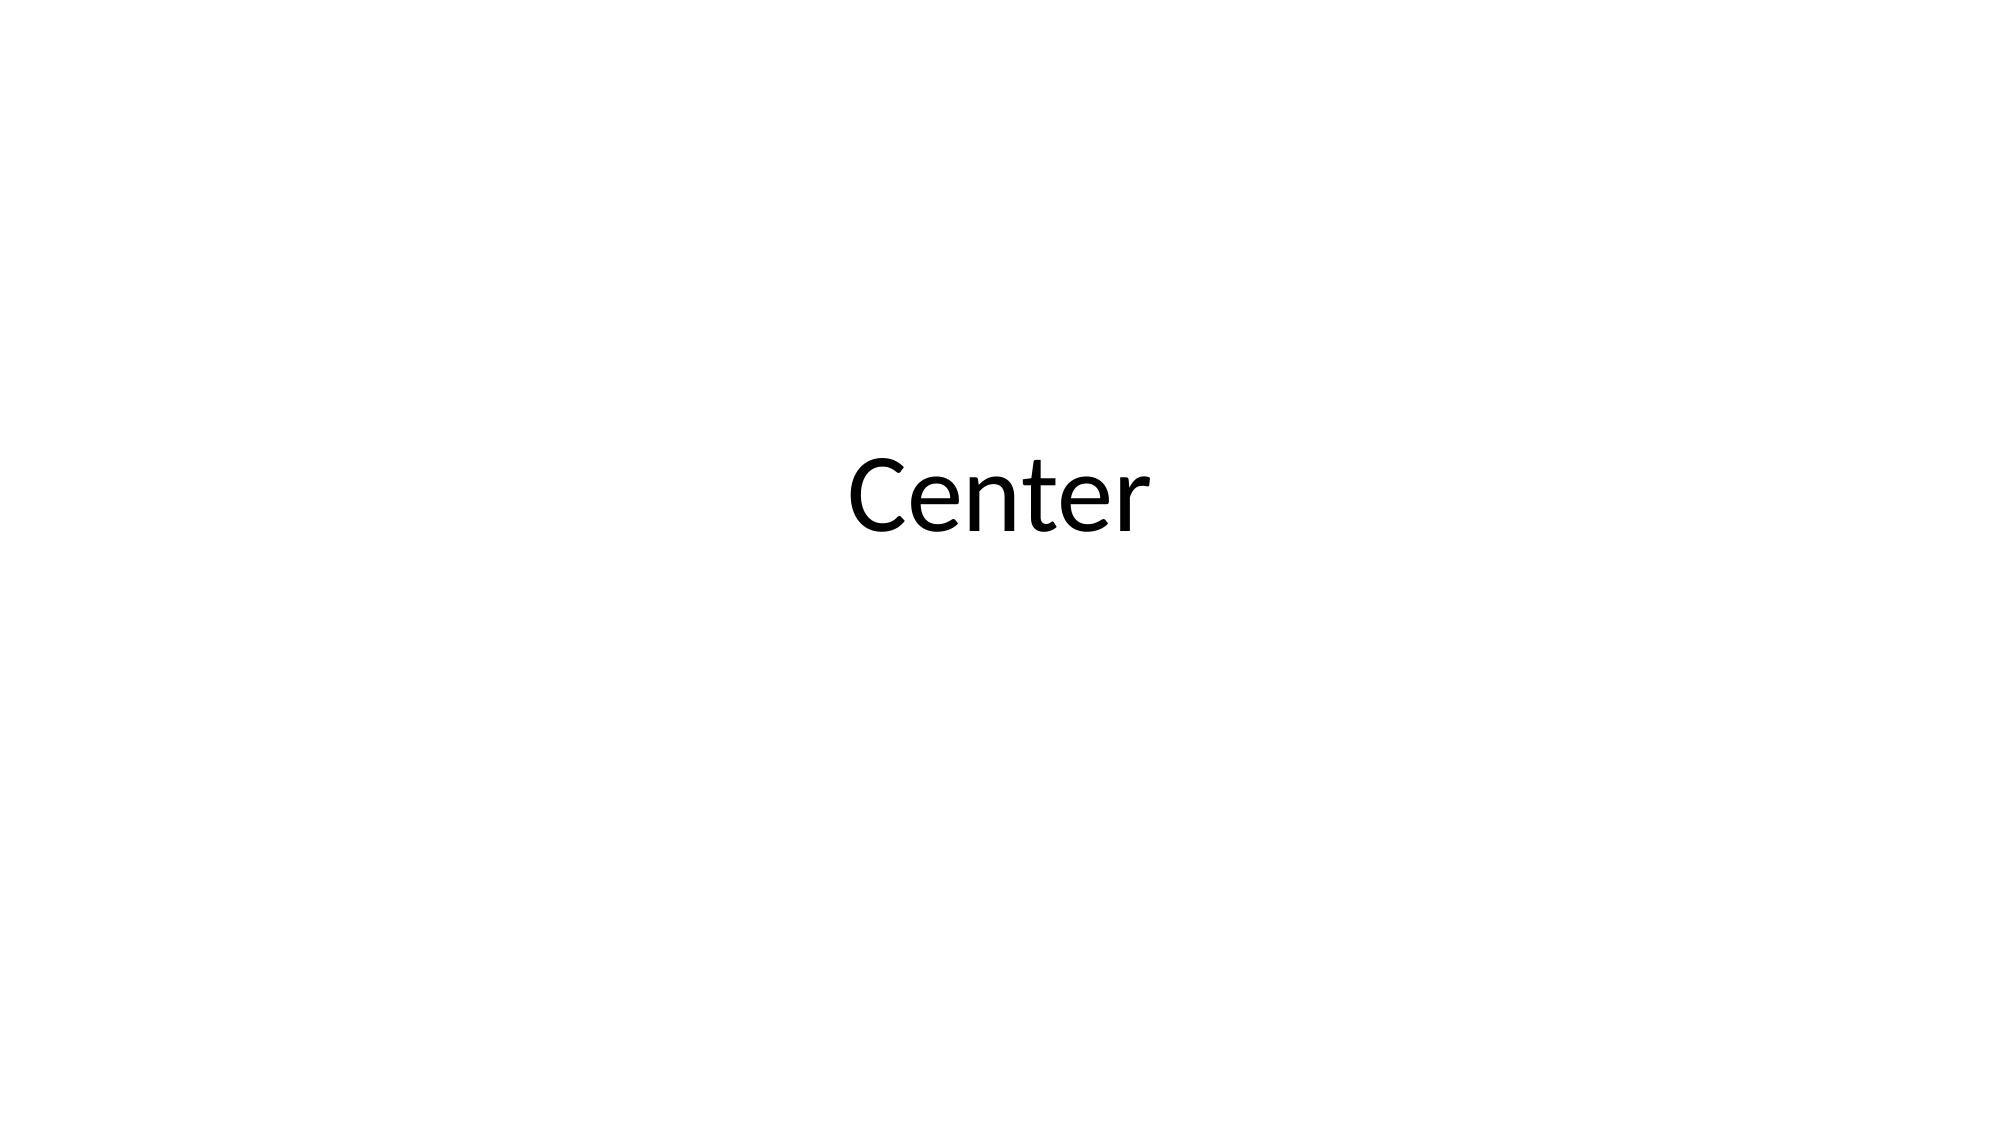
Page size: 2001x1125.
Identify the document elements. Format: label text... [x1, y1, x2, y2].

text_box Center [831, 410, 1168, 561]
